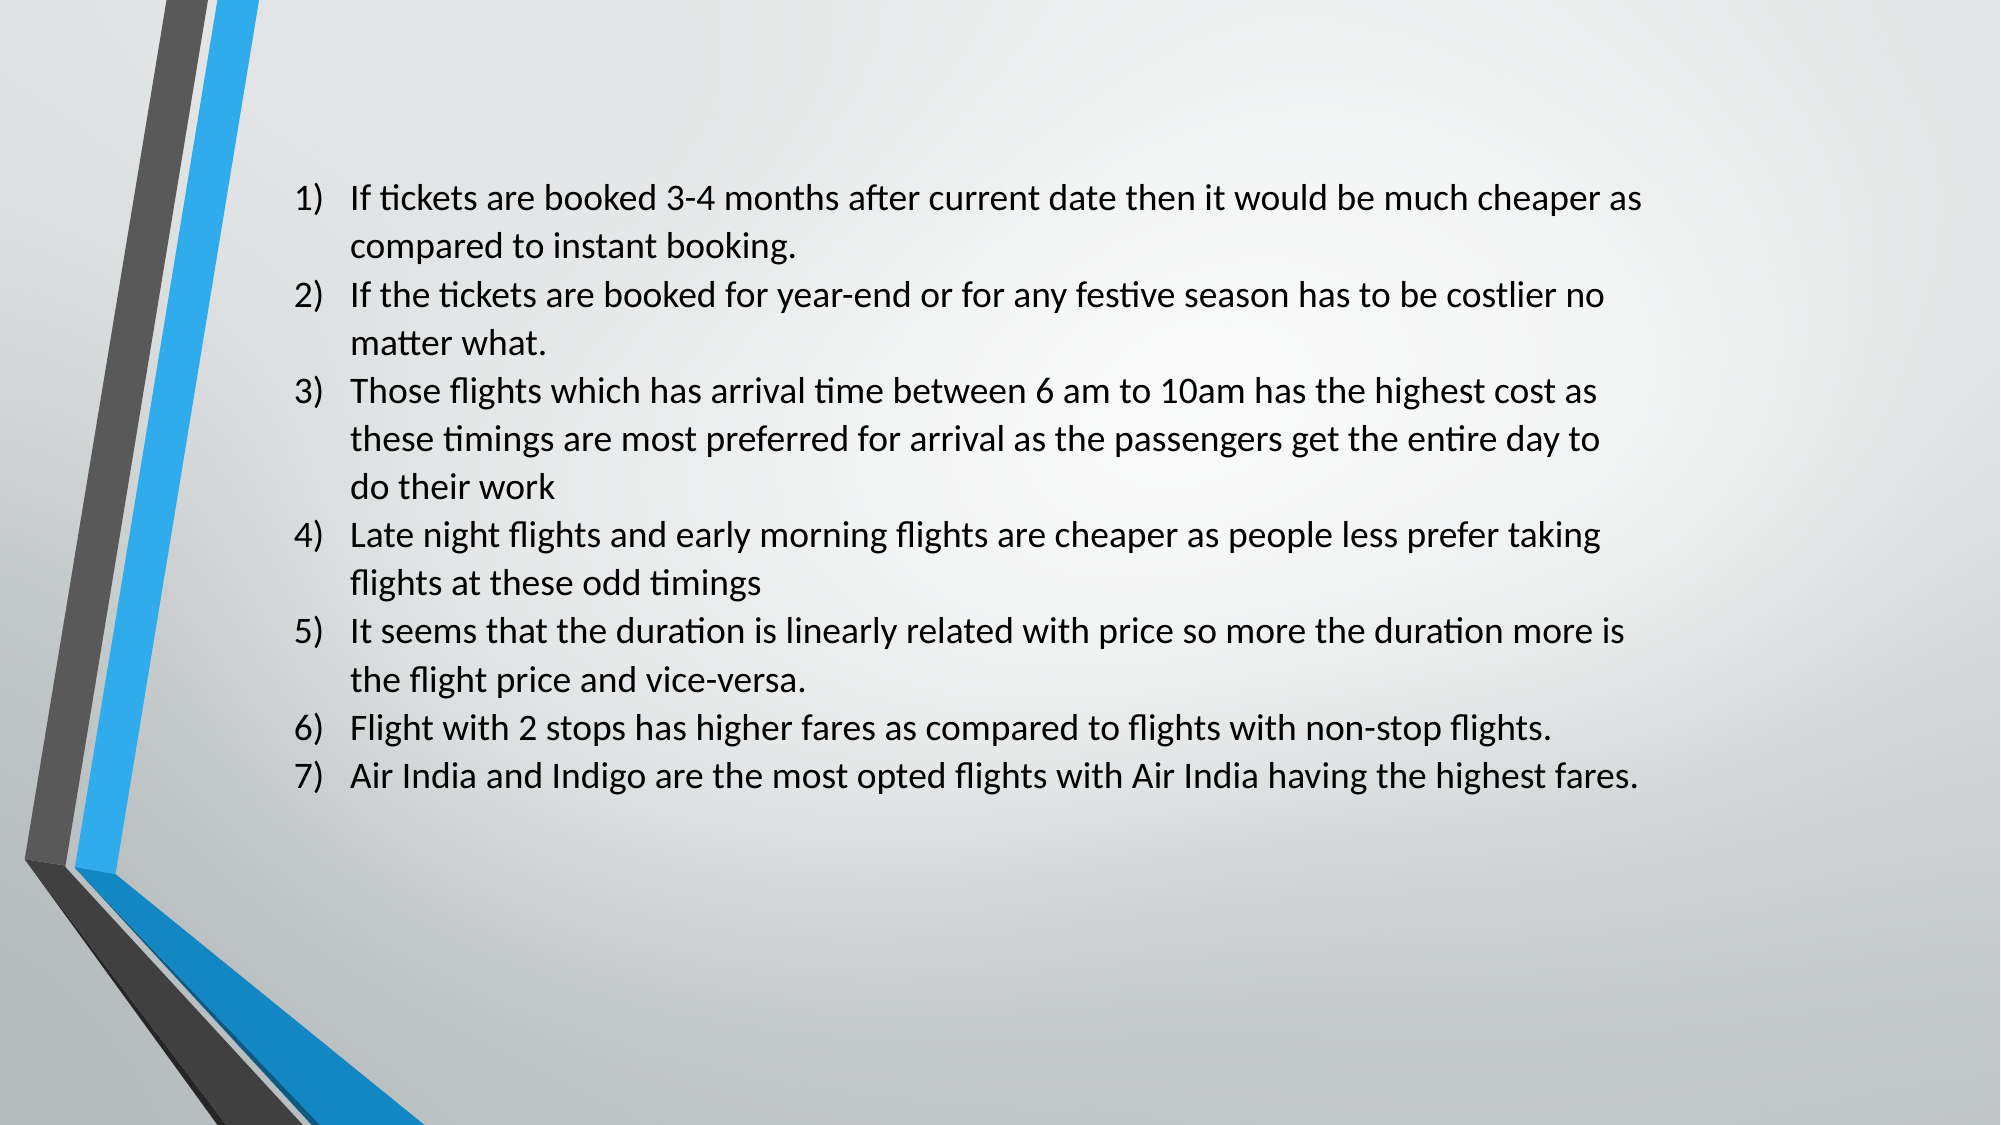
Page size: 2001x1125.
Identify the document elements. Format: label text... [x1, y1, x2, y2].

text_box If tickets are booked 3-4 months after current date then it would be much cheaper as compared to instant booking. If the tickets are booked for year-end or for any festive season has to be costlier no matter what. Those flights which has arrival time between 6 am to 10am has the highest cost as these timings are most preferred for arrival as the passengers get the entire day to do their work Late night flights and early morning flights are cheaper as people less prefer taking flights at these odd timings It seems that the duration is linearly related with price so more the duration more is the flight price and vice-versa. Flight with 2 stops has higher fares as compared to flights with non-stop flights. Air India and Indigo are the most opted flights with Air India having the highest fares. [279, 162, 1661, 804]
